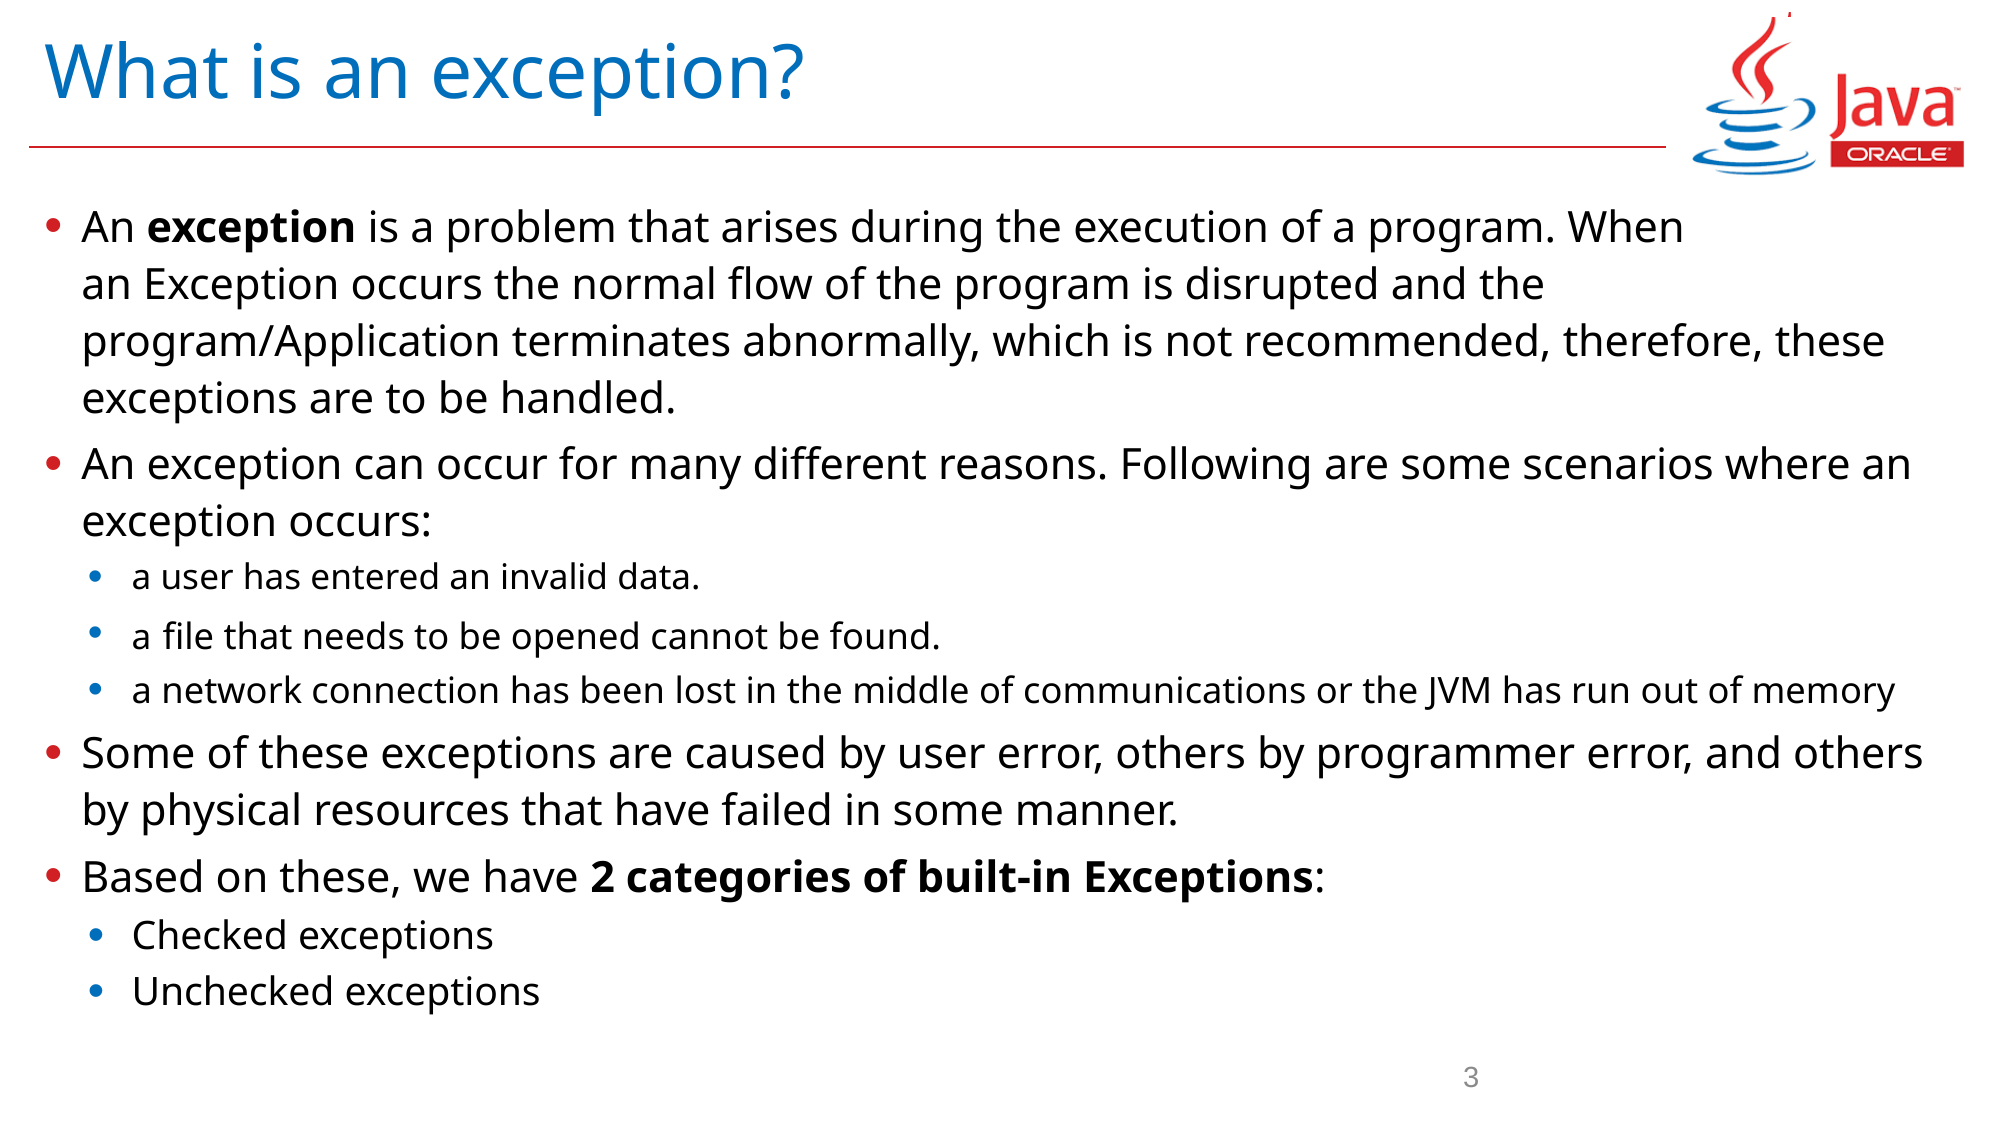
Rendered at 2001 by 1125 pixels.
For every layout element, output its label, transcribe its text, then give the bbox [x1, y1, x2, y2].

picture [1665, 12, 1994, 184]
title What is an exception? [29, 26, 1683, 147]
slide_number 3 [1388, 1051, 1495, 1125]
list An exception is a problem that arises during the execution of a program. When an Exception occurs the normal flow of the program is disrupted and the program/Application terminates abnormally, which is not recommended, therefore, these exceptions are to be handled. An exception can occur for many different reasons. Following are some scenarios where an exception occurs: a user has entered an invalid data. a file that needs to be opened cannot be found. a network connection has been lost in the middle of communications or the JVM has run out of memory Some of these exceptions are caused by user error, others by programmer error, and others by physical resources that have failed in some manner. Based on these, we have 2 categories of built-in Exceptions: Checked exceptions Unchecked exceptions [29, 186, 1972, 1033]
